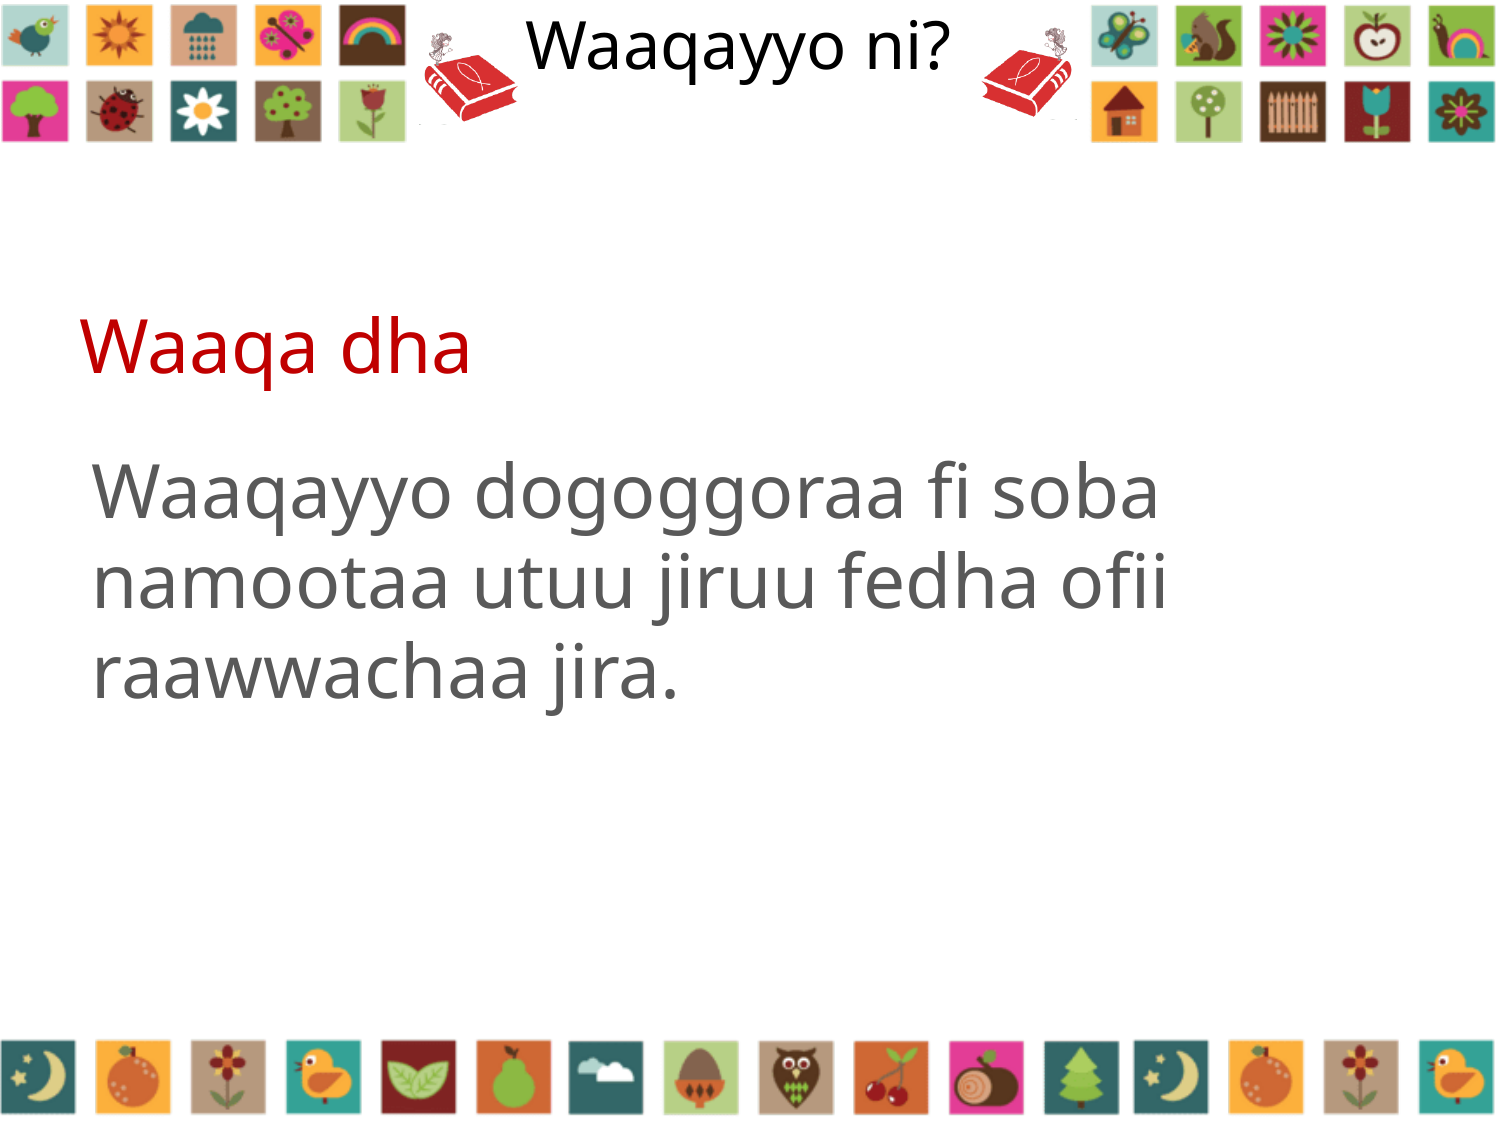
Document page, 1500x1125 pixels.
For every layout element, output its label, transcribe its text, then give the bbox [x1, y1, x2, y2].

text_box Waaqayyo ni? [414, 0, 1080, 91]
picture [950, 3, 1500, 150]
picture [0, 3, 550, 150]
text_box Waaqayyo dogoggoraa fi soba namootaa utuu jiruu fedha ofii raawwachaa jira. [76, 436, 1424, 722]
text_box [0, 1028, 1500, 1118]
text_box Waaqa dha [64, 290, 1412, 396]
